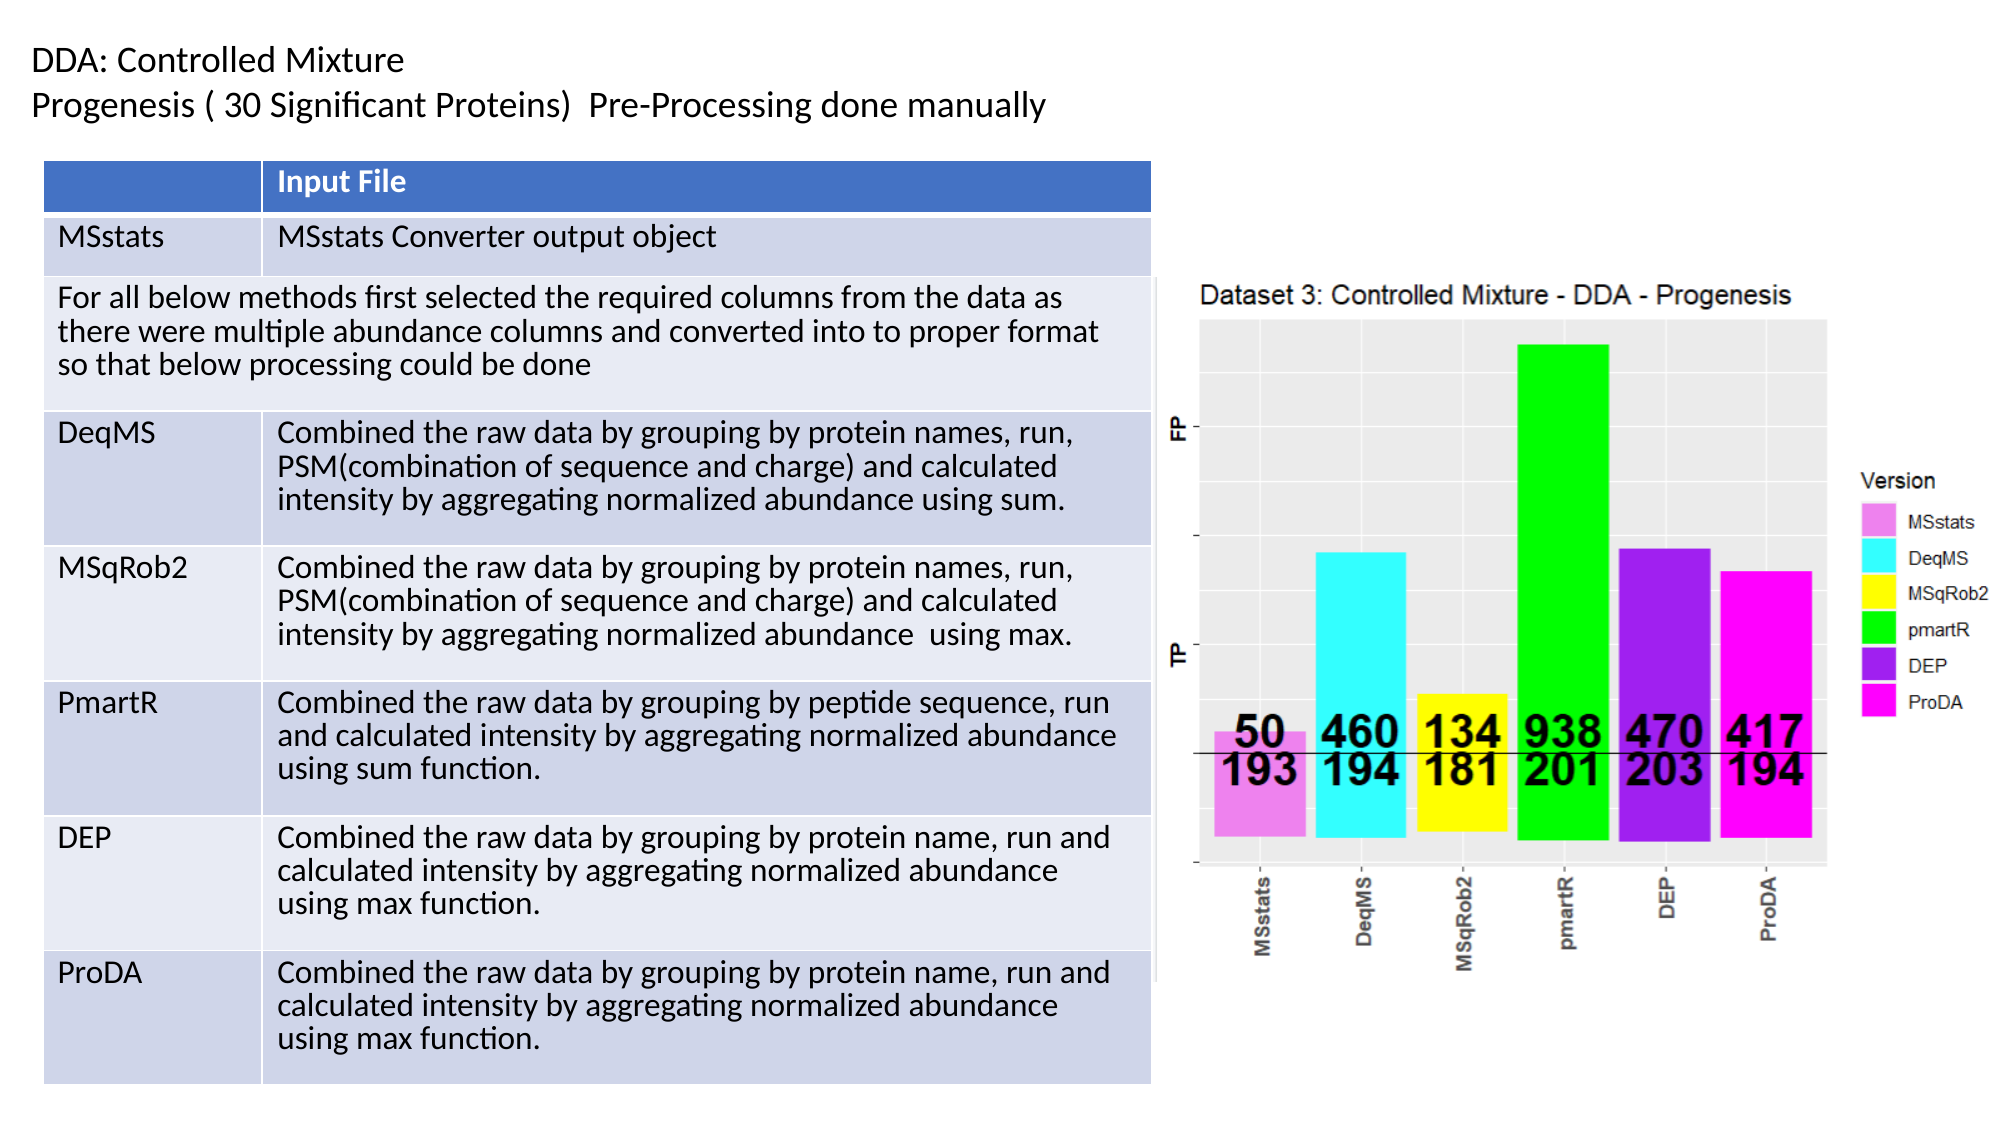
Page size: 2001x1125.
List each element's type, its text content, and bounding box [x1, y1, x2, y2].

picture [1152, 277, 2000, 982]
table_cell MSqRob2 [44, 547, 261, 680]
table_cell Combined the raw data by grouping by protein names, run, PSM(combination of sequence and charge) and calculated intensity by aggregating normalized abundance using sum. [263, 412, 1151, 545]
table_cell Combined the raw data by grouping by protein name, run and calculated intensity by aggregating normalized abundance using max function. [263, 817, 1151, 950]
table_cell MSstats [44, 218, 261, 276]
table_header Input File [263, 161, 1151, 212]
text_box DDA: Controlled Mixture Progenesis ( 30 Significant Proteins) Pre-Processing done manually [16, 27, 1537, 178]
table_cell DeqMS [44, 412, 261, 545]
table_cell Combined the raw data by grouping by protein names, run, PSM(combination of sequence and charge) and calculated intensity by aggregating normalized abundance using max. [263, 547, 1151, 680]
table_cell ProDA [44, 951, 261, 1084]
table_cell MSstats Converter output object [263, 218, 1151, 276]
table_header [44, 161, 261, 212]
table_cell For all below methods first selected the required columns from the data as there were multiple abundance columns and converted into to proper format so that below processing could be done [44, 277, 1151, 410]
table_cell PmartR [44, 682, 261, 815]
table_cell Combined the raw data by grouping by protein name, run and calculated intensity by aggregating normalized abundance using max function. [263, 951, 1151, 1084]
table_cell Combined the raw data by grouping by peptide sequence, run and calculated intensity by aggregating normalized abundance using sum function. [263, 682, 1151, 815]
table_cell DEP [44, 817, 261, 950]
